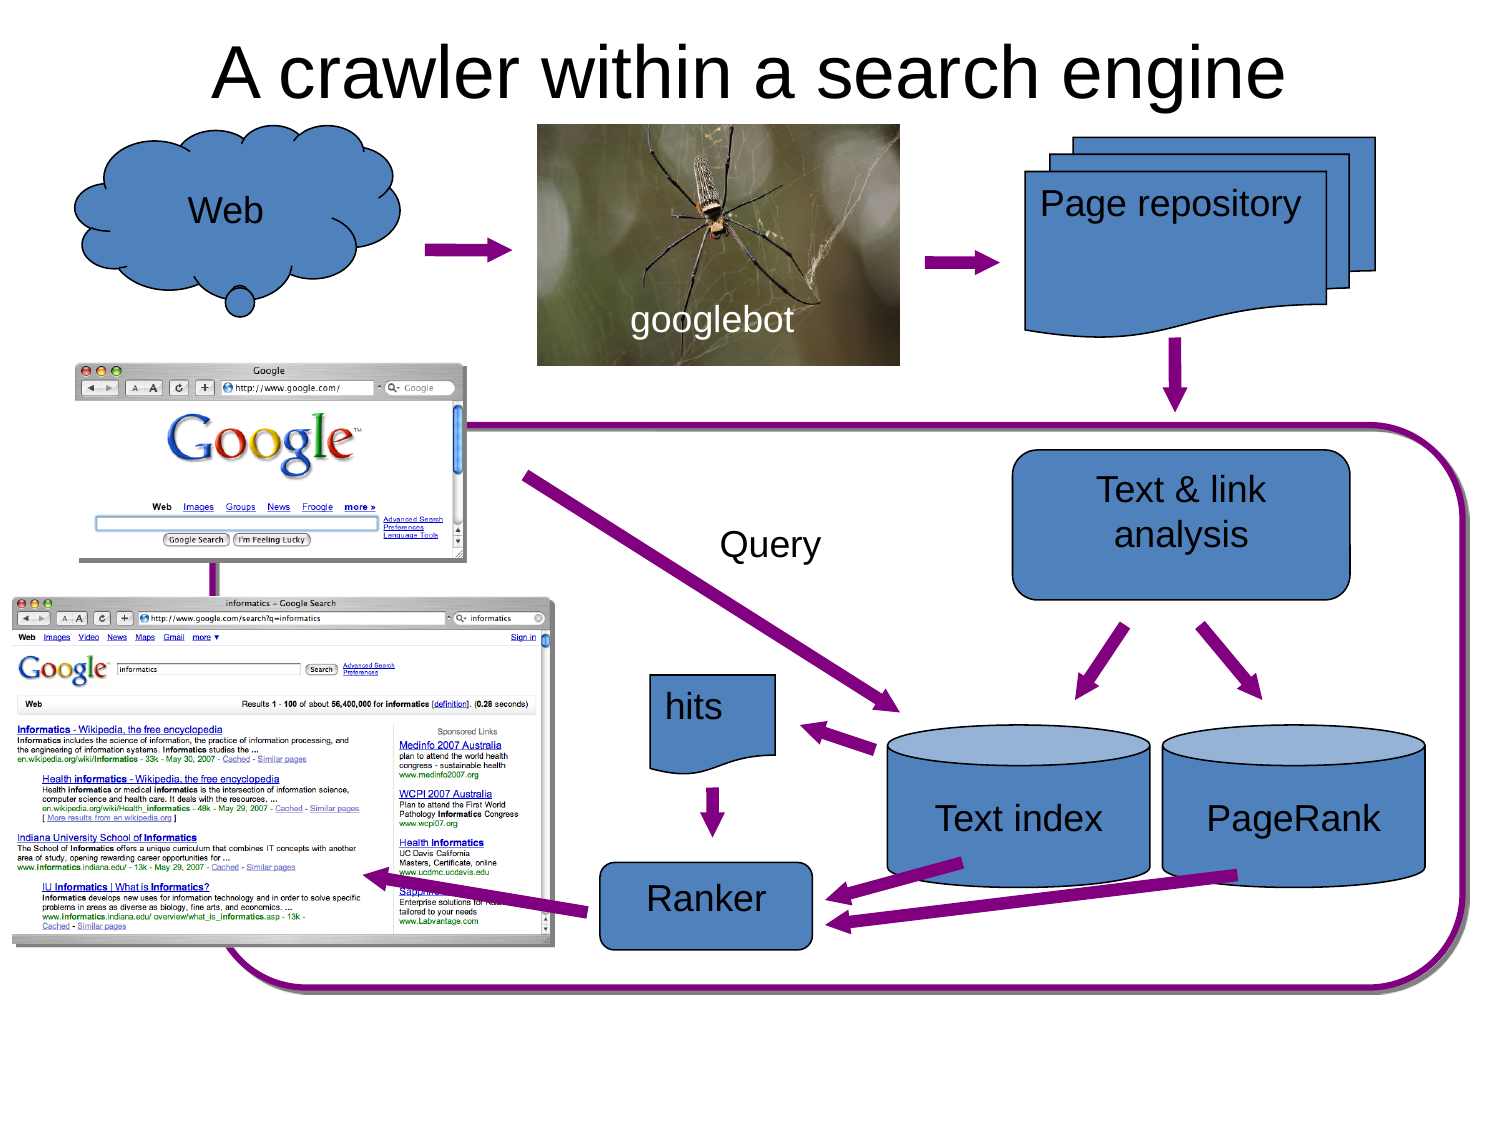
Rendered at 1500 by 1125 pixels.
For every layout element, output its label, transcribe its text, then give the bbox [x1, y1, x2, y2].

text_box [212, 424, 1463, 988]
text_box [708, 787, 717, 838]
text_box [924, 258, 1000, 267]
text_box [825, 862, 963, 902]
text_box [524, 474, 901, 713]
text_box [424, 245, 513, 255]
picture [12, 596, 551, 944]
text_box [537, 124, 901, 367]
picture [74, 362, 463, 559]
title A crawler within a search engine [12, 12, 1488, 125]
text_box Web [74, 125, 401, 318]
text_box [825, 874, 1238, 929]
text_box hits [650, 675, 776, 774]
text_box Text & link analysis [1012, 449, 1351, 600]
text_box Query [704, 512, 837, 573]
text_box [1170, 337, 1180, 413]
text_box Ranker [599, 862, 813, 950]
text_box Page repository [1025, 137, 1376, 338]
text_box [799, 723, 875, 751]
